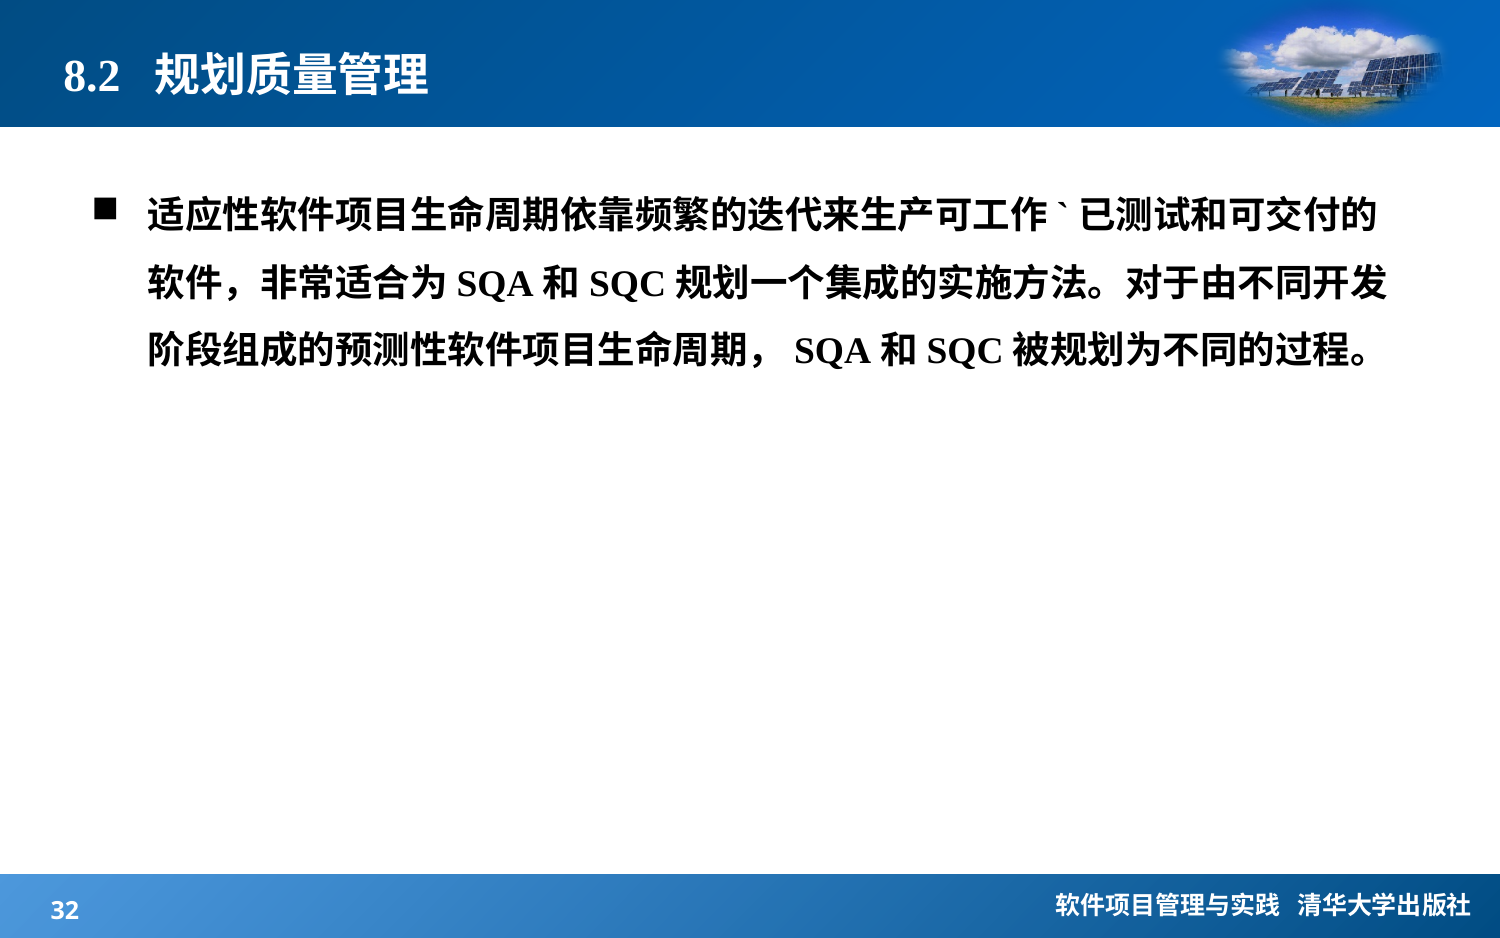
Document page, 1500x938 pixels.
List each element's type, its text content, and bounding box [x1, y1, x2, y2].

title 8.2 规划质量管理 [48, 19, 1005, 127]
picture [1233, 6, 1433, 113]
text_box 适应性软件项目生命周期依靠频繁的迭代来生产可工作`已测试和可交付的软件，非常适合为SQA和SQC规划一个集成的实施方法。对于由不同开发阶段组成的预测性软件项目生命周期，SQA和SQC被规划为不同的过程。 [76, 161, 1424, 748]
